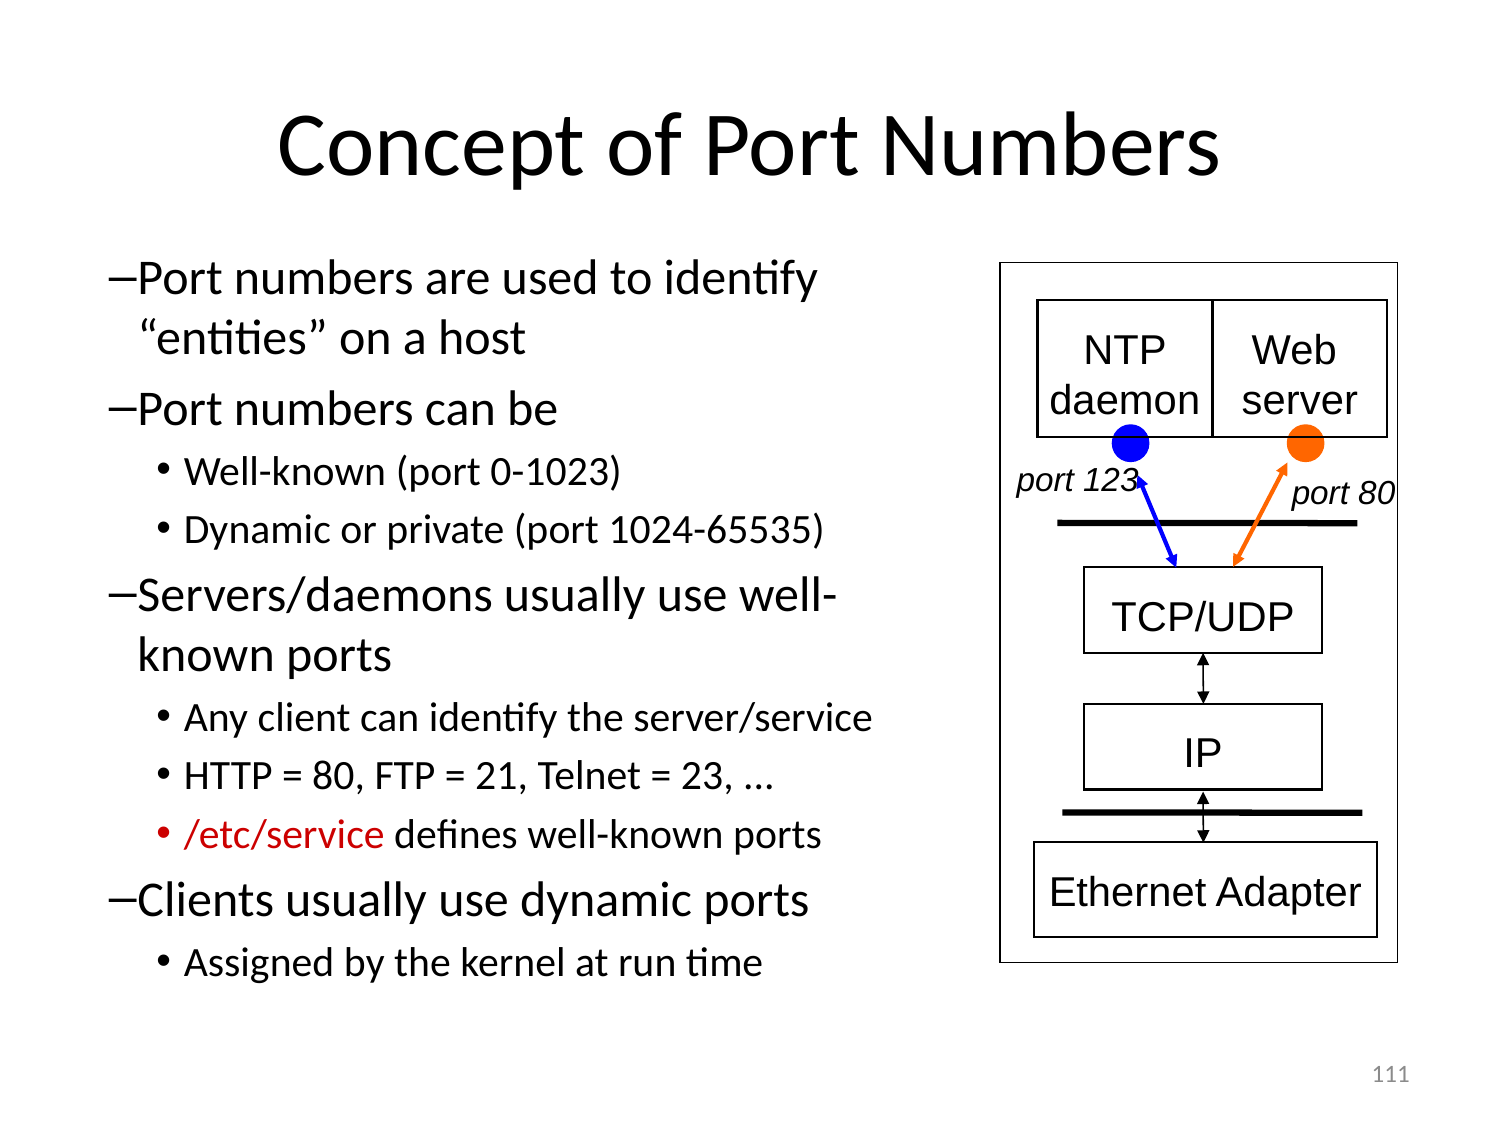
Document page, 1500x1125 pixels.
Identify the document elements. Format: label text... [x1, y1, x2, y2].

list Port numbers are used to identify “entities” on a host Port numbers can be Well-known (port 0-1023) Dynamic or private (port 1024-65535) Servers/daemons usually use well-known ports Any client can identify the server/service HTTP = 80, FTP = 21, Telnet = 23, ... /etc/service defines well-known ports Clients usually use dynamic ports Assigned by the kernel at run time [75, 237, 963, 1025]
title Concept of Port Numbers [75, 45, 1425, 233]
text_box [1150, 507, 1178, 568]
text_box port 80 [1275, 462, 1413, 519]
slide_number 111 [1074, 1042, 1425, 1103]
text_box [1233, 486, 1275, 567]
text_box Web server [1212, 299, 1388, 438]
text_box [999, 262, 1398, 462]
text_box NTP daemon [1037, 299, 1212, 438]
text_box [1112, 438, 1149, 449]
text_box port 123 [999, 449, 1156, 507]
text_box [1287, 438, 1324, 462]
text_box [999, 438, 1398, 963]
